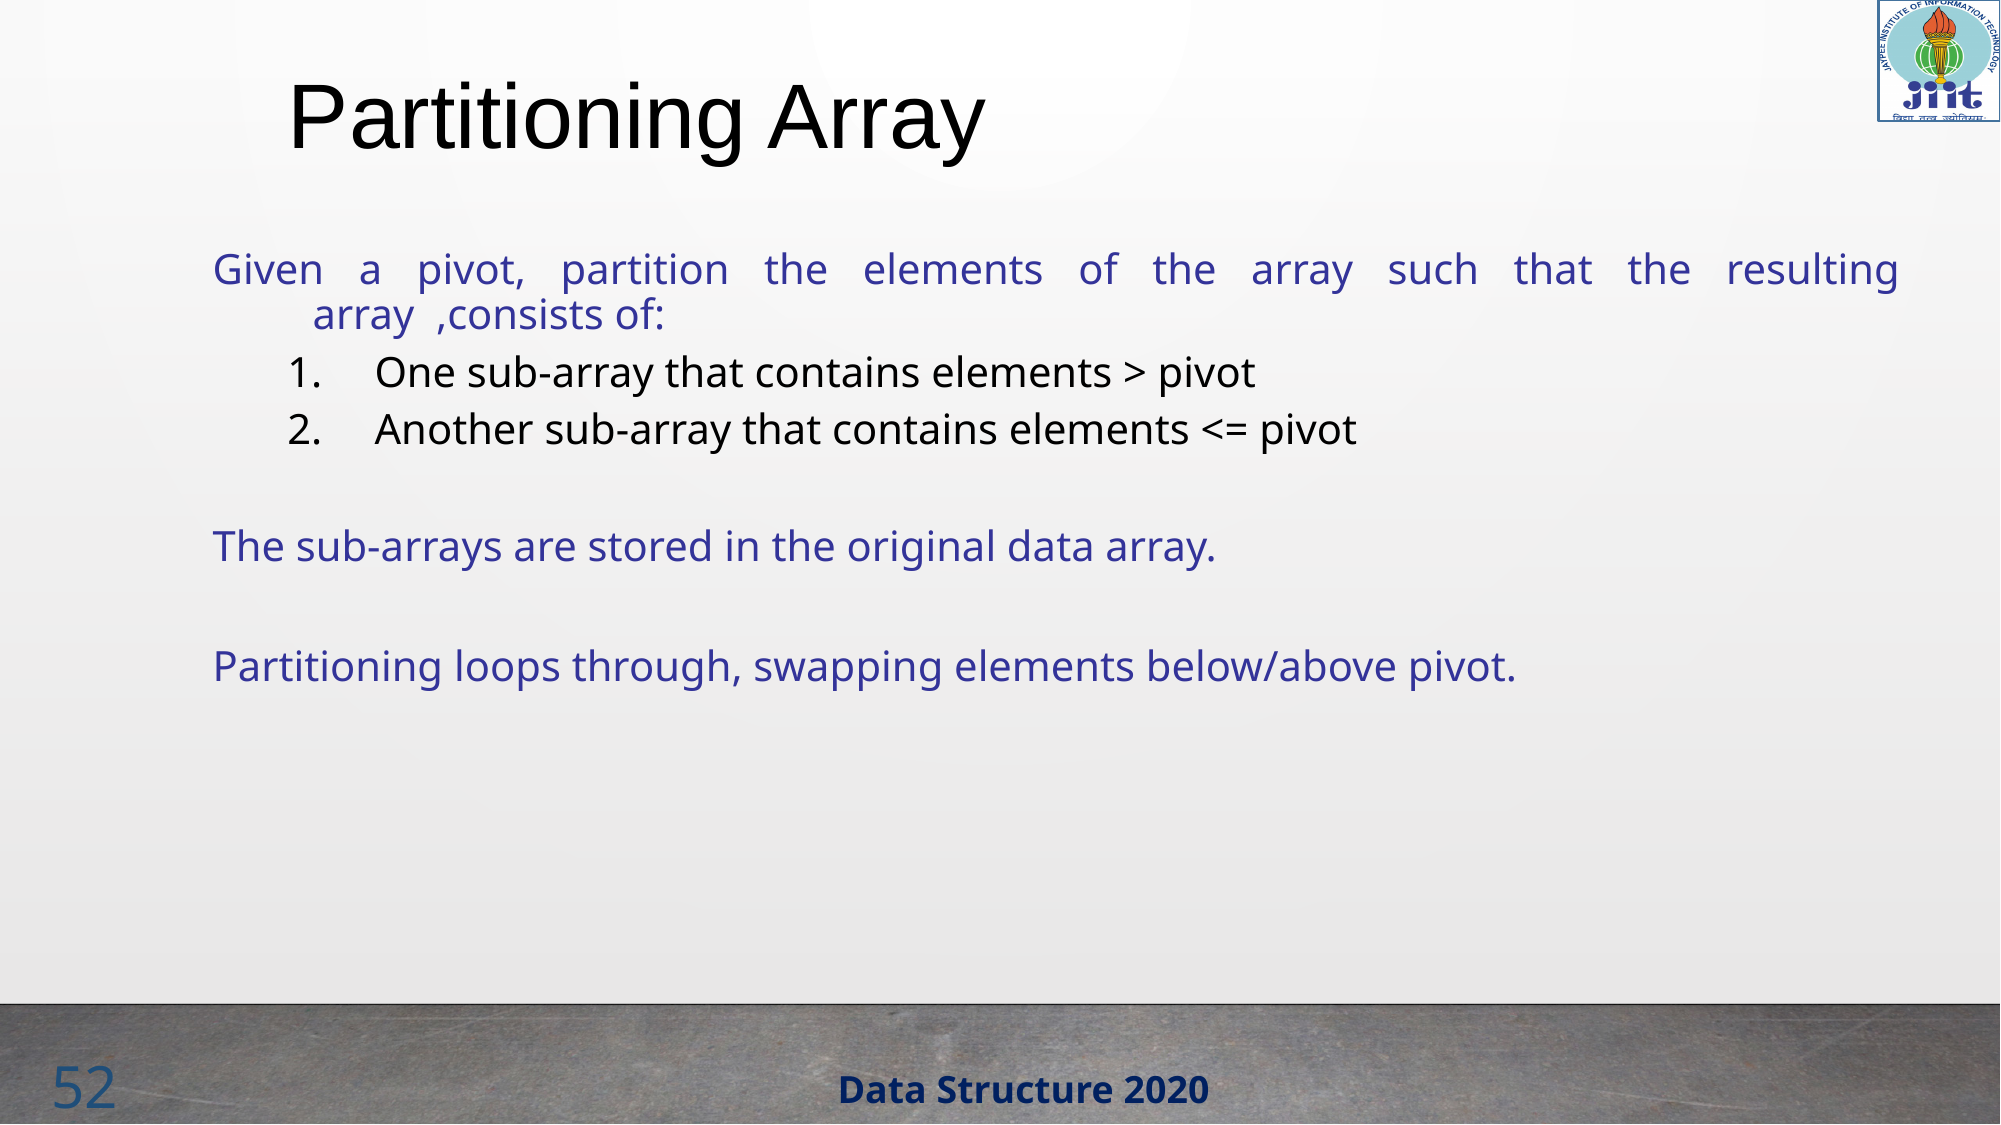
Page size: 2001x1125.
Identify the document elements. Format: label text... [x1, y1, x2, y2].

picture [846, 1081, 857, 1098]
picture [0, 1004, 2000, 1124]
picture [1880, 1, 1999, 120]
text_box Given a pivot, partition the elements of the array such that the resulting array ,consists of: One sub-array that contains elements > pivot Another sub-array that contains elements <= pivot The sub-arrays are stored in the original data array. Partitioning loops through, swapping elements below/above pivot. [197, 241, 1916, 1079]
picture [1195, 1080, 1202, 1099]
slide_number 52 [0, 1042, 133, 1125]
picture [1152, 1080, 1159, 1099]
text_box Partitioning Array [0, 18, 1275, 206]
